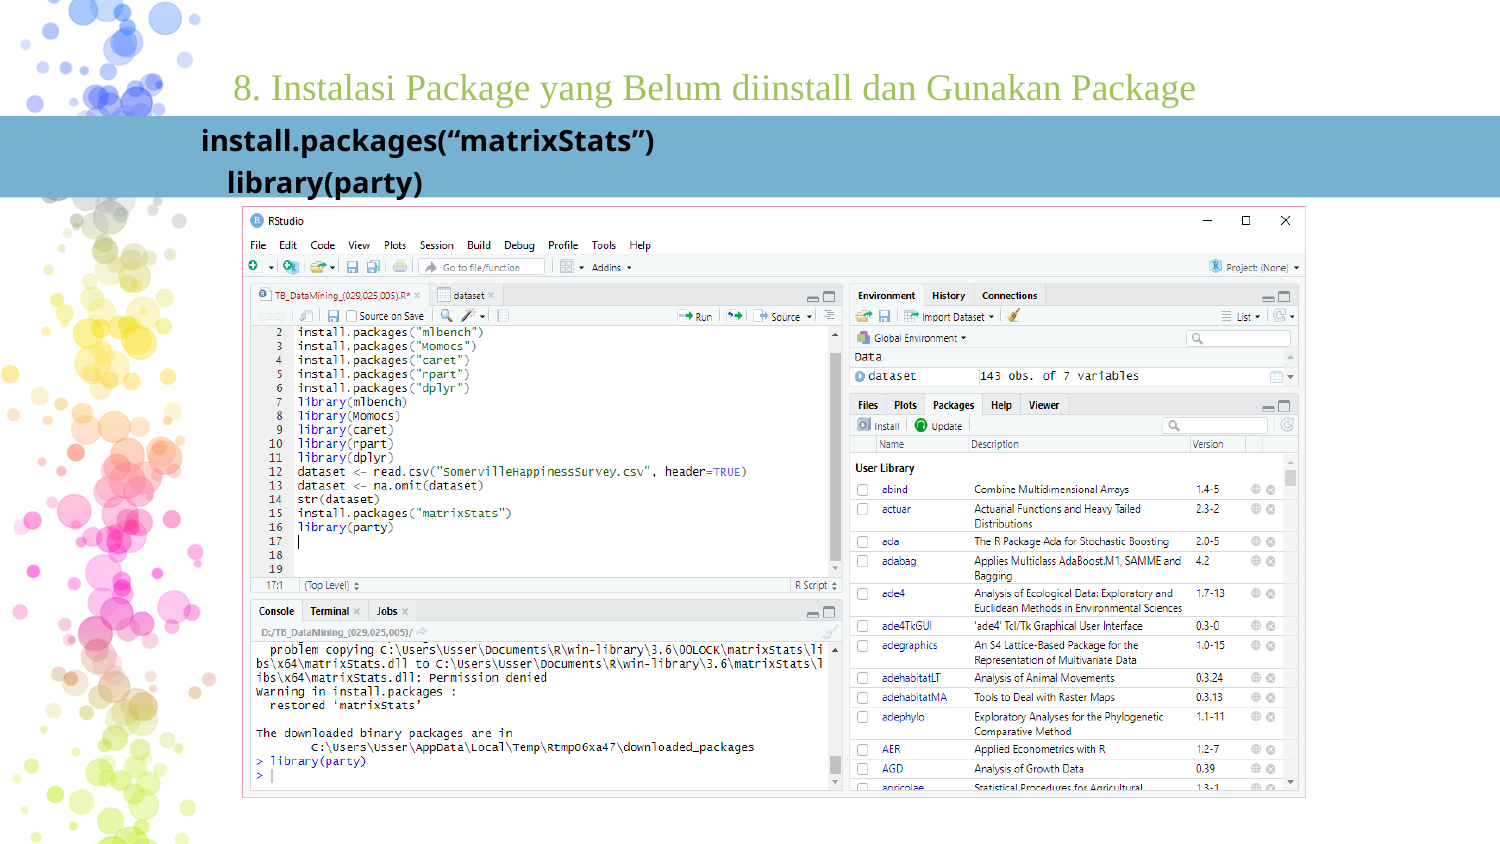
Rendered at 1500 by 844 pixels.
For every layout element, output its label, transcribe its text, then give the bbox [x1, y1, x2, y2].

picture [0, 0, 1500, 114]
picture [0, 199, 1500, 844]
text_box 8. Instalasi Package yang Belum diinstall dan Gunakan Package [218, 55, 1282, 114]
text_box library(party) [212, 139, 438, 208]
text_box [0, 114, 212, 199]
text_box [438, 114, 1500, 199]
text_box install.packages(“matrixStats”) [186, 97, 671, 165]
